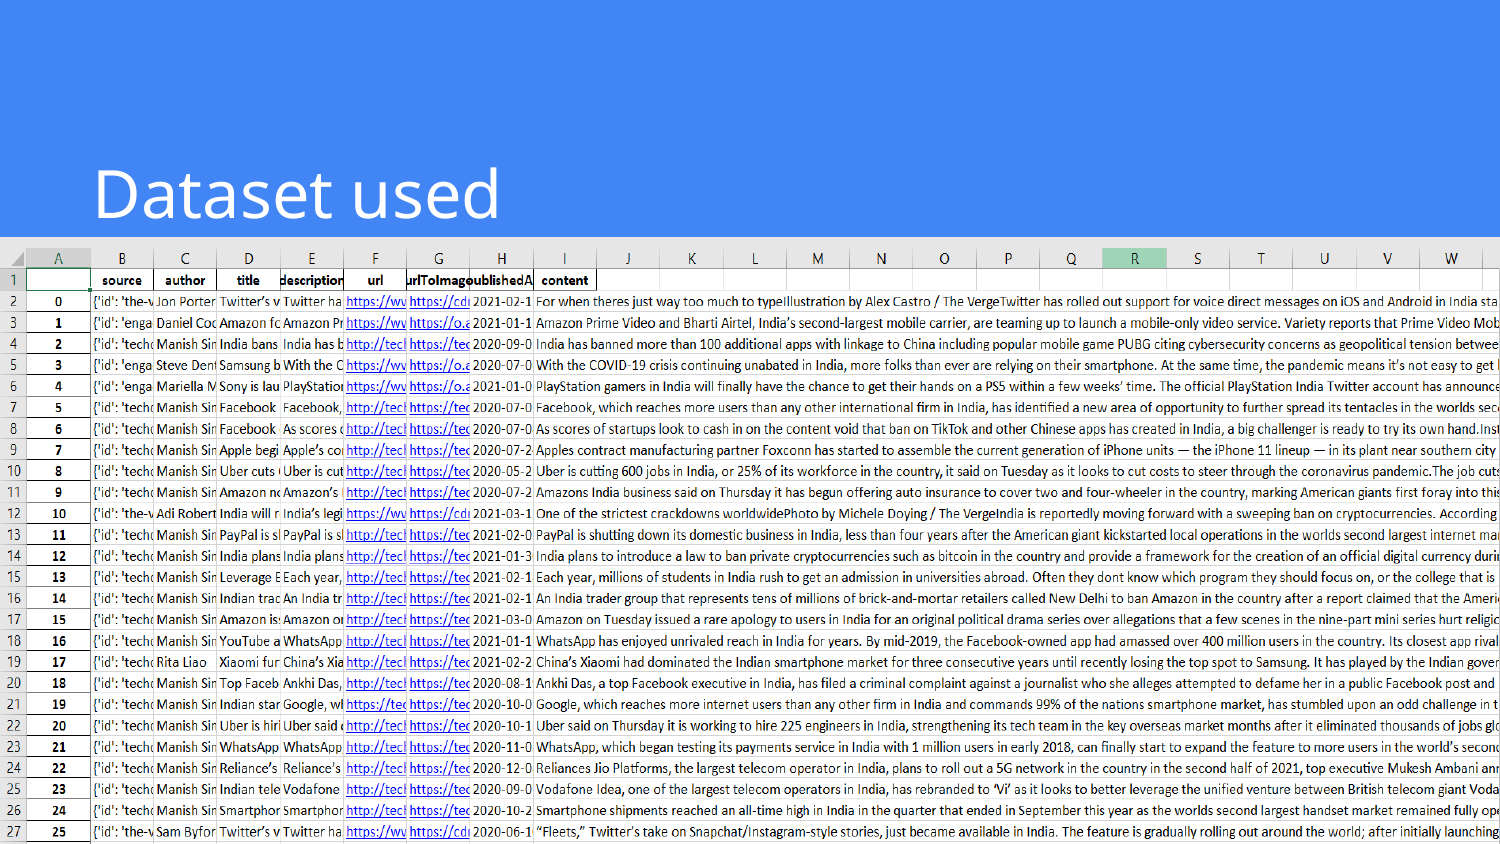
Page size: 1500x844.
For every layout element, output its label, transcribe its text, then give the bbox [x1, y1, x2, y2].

picture [0, 237, 1500, 844]
title Dataset used [77, 121, 1427, 235]
